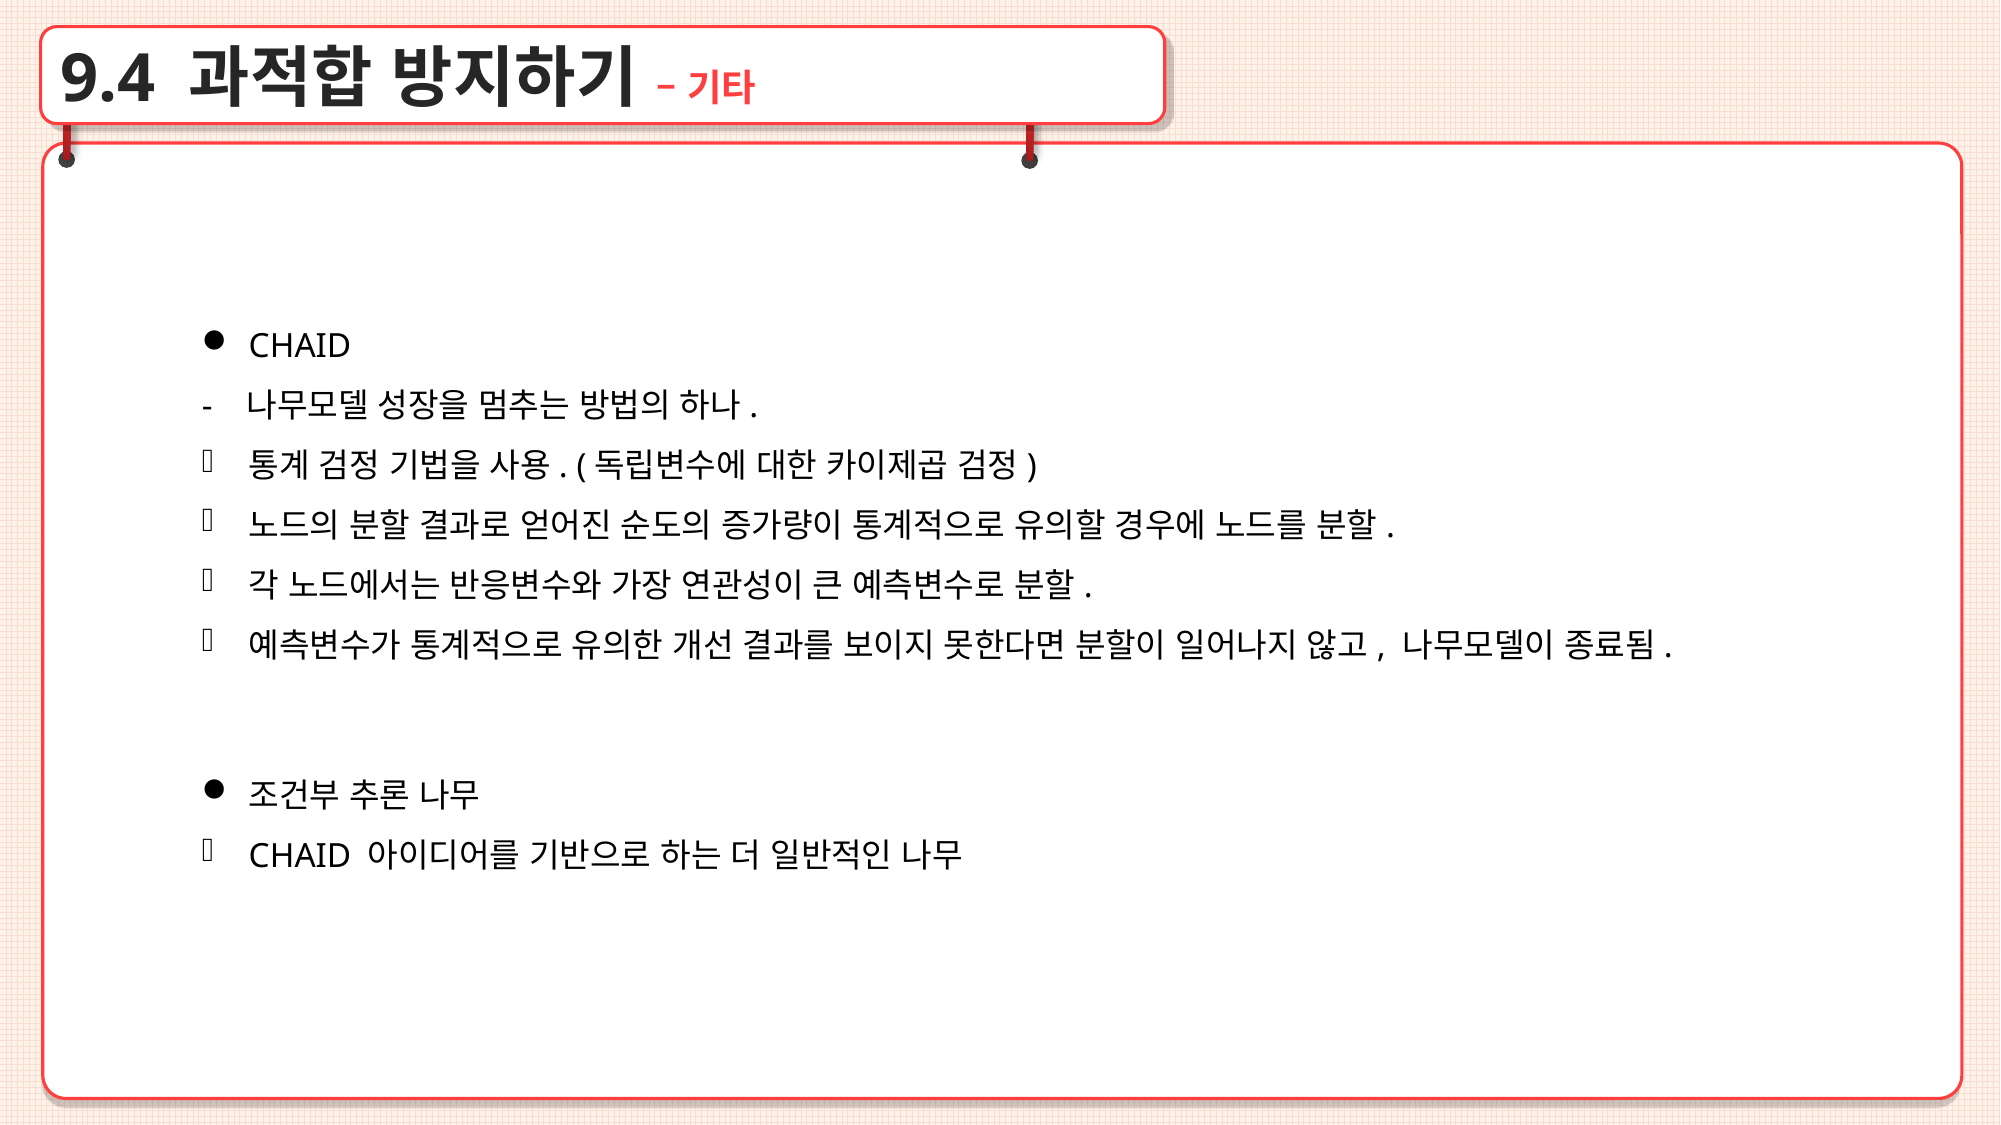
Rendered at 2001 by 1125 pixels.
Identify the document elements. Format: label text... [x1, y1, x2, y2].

text_box CHAID - 나무모델 성장을 멈추는 방법의 하나. 통계 검정 기법을 사용. (독립변수에 대한 카이제곱 검정) 노드의 분할 결과로 얻어진 순도의 증가량이 통계적으로 유의할 경우에 노드를 분할. 각 노드에서는 반응변수와 가장 연관성이 큰 예측변수로 분할. 예측변수가 통계적으로 유의한 개선 결과를 보이지 못한다면 분할이 일어나지 않고, 나무모델이 종료됨. [187, 297, 1831, 672]
text_box 9.4 과적합 방지하기 – 기타 [39, 25, 1166, 125]
text_box [41, 141, 1963, 1100]
text_box 조건부 추론 나무 CHAID 아이디어를 기반으로 하는 더 일반적인 나무 [187, 746, 1273, 882]
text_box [58, 94, 76, 168]
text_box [1021, 95, 1039, 169]
